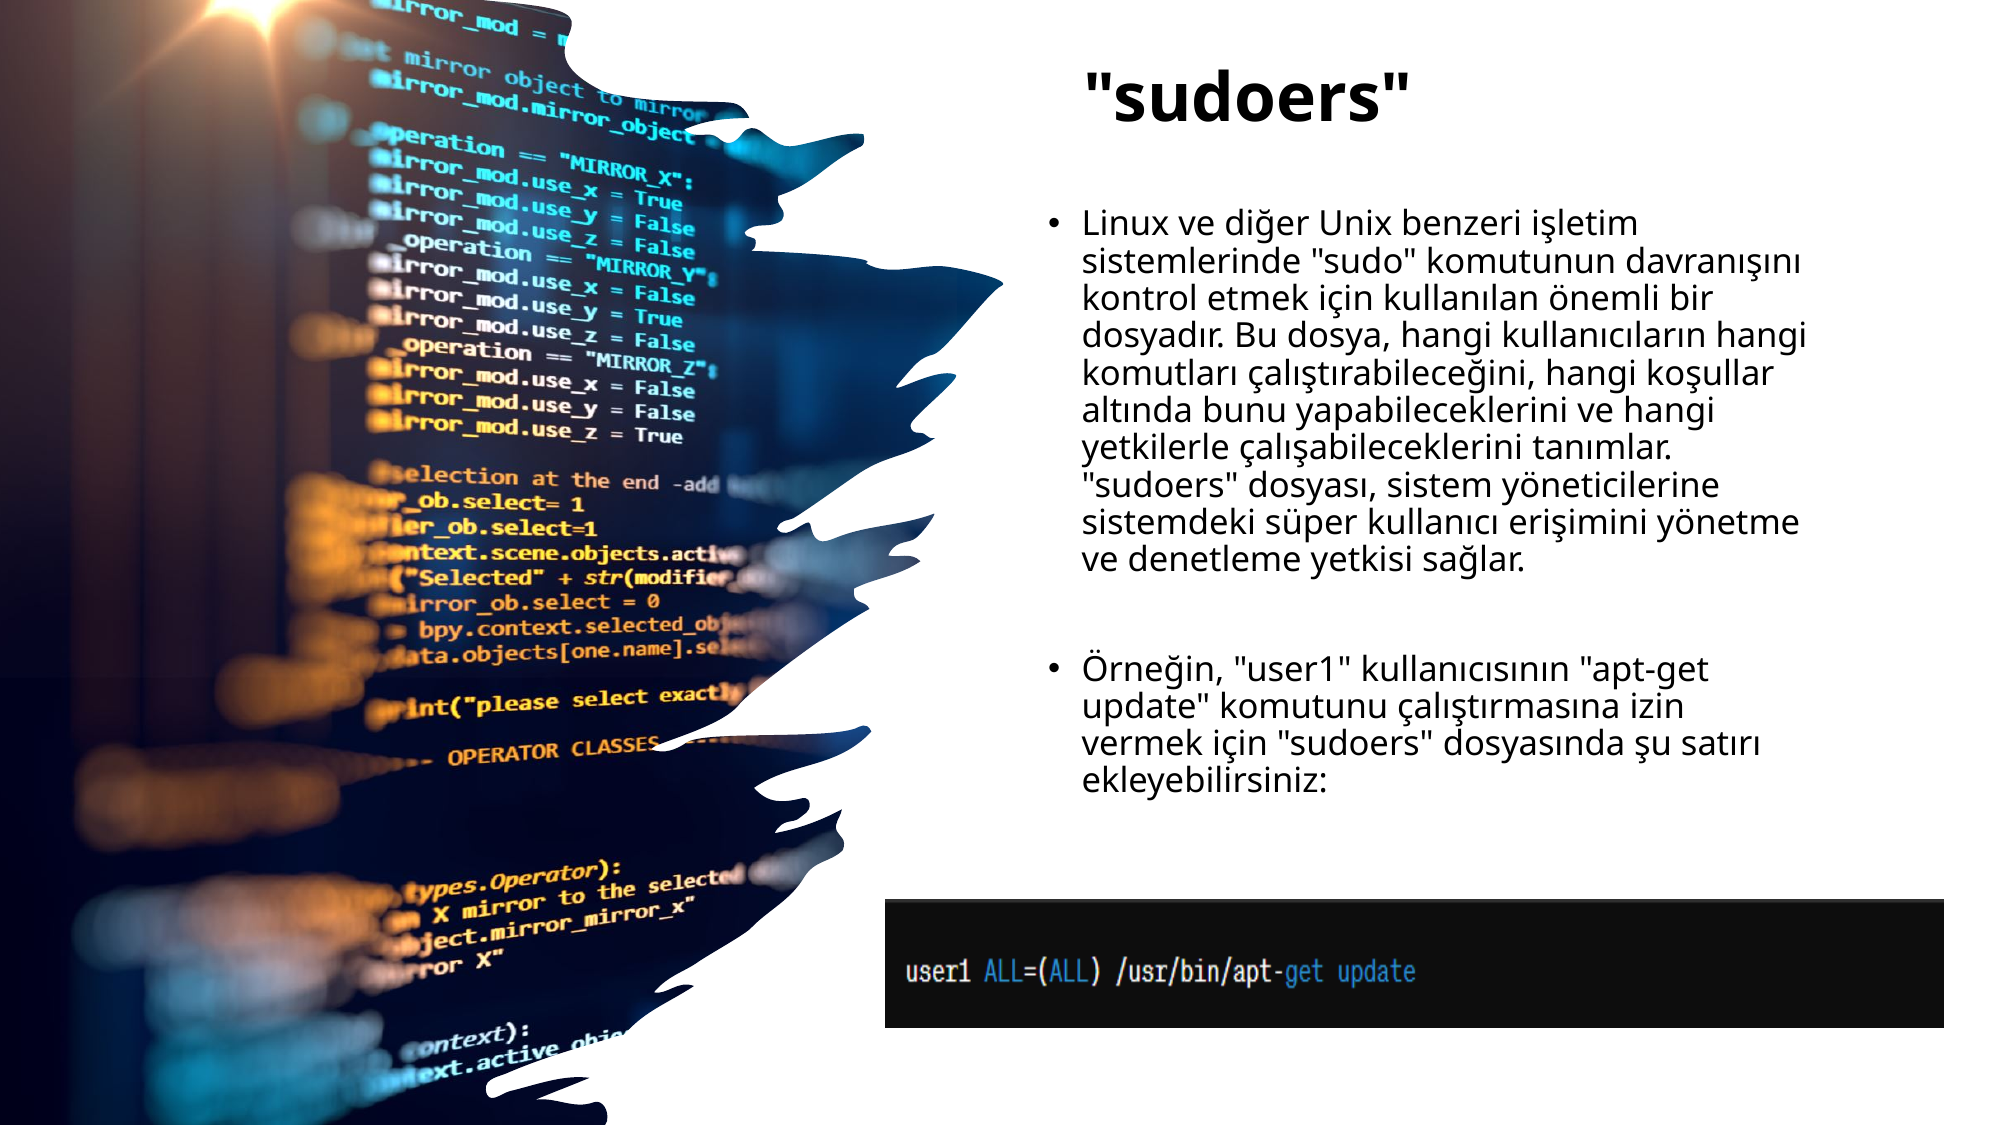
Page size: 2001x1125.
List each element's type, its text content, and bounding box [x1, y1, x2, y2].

text_box [1004, 0, 2000, 1125]
list Linux ve diğer Unix benzeri işletim sistemlerinde "sudo" komutunun davranışını kontrol etmek için kullanılan önemli bir dosyadır. Bu dosya, hangi kullanıcıların hangi komutları çalıştırabileceğini, hangi koşullar altında bunu yapabileceklerini ve hangi yetkilerle çalışabileceklerini tanımlar. "sudoers" dosyası, sistem yöneticilerine sistemdeki süper kullanıcı erişimini yönetme ve denetleme yetkisi sağlar. Örneğin, "user1" kullanıcısının "apt-get update" komutunu çalıştırmasına izin vermek için "sudoers" dosyasında şu satırı ekleyebilirsiniz: [1033, 198, 1827, 830]
picture [0, 0, 1944, 1125]
title "sudoers" [1068, 55, 1863, 144]
